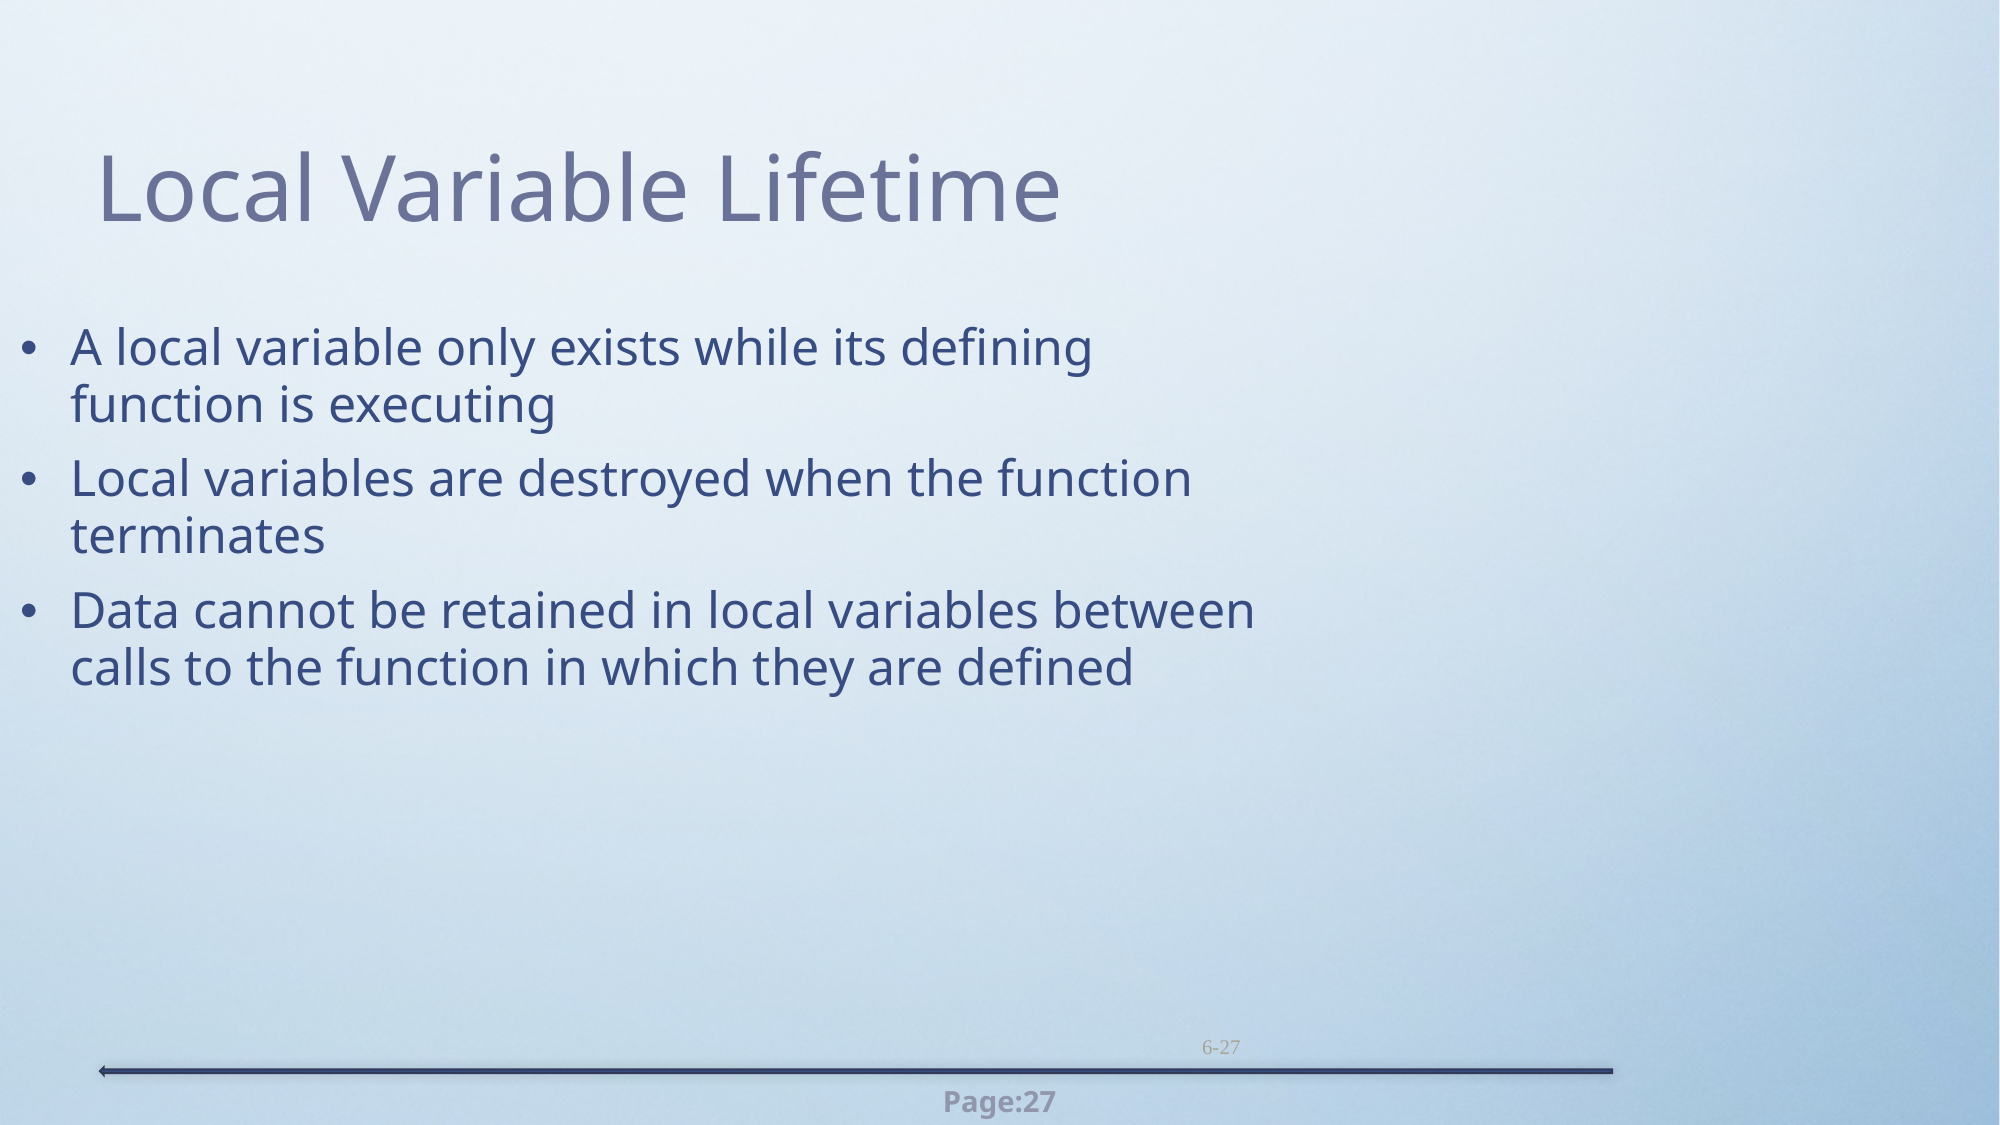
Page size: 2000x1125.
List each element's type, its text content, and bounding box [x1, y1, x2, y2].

picture [0, 0, 2000, 1125]
text_box Local Variable Lifetime [74, 62, 1425, 250]
text_box A local variable only exists while its defining function is executing Local variables are destroyed when the function terminates Data cannot be retained in local variables between calls to the function in which they are defined [5, 312, 1281, 1000]
text_box 6-27 [1187, 1026, 1500, 1102]
